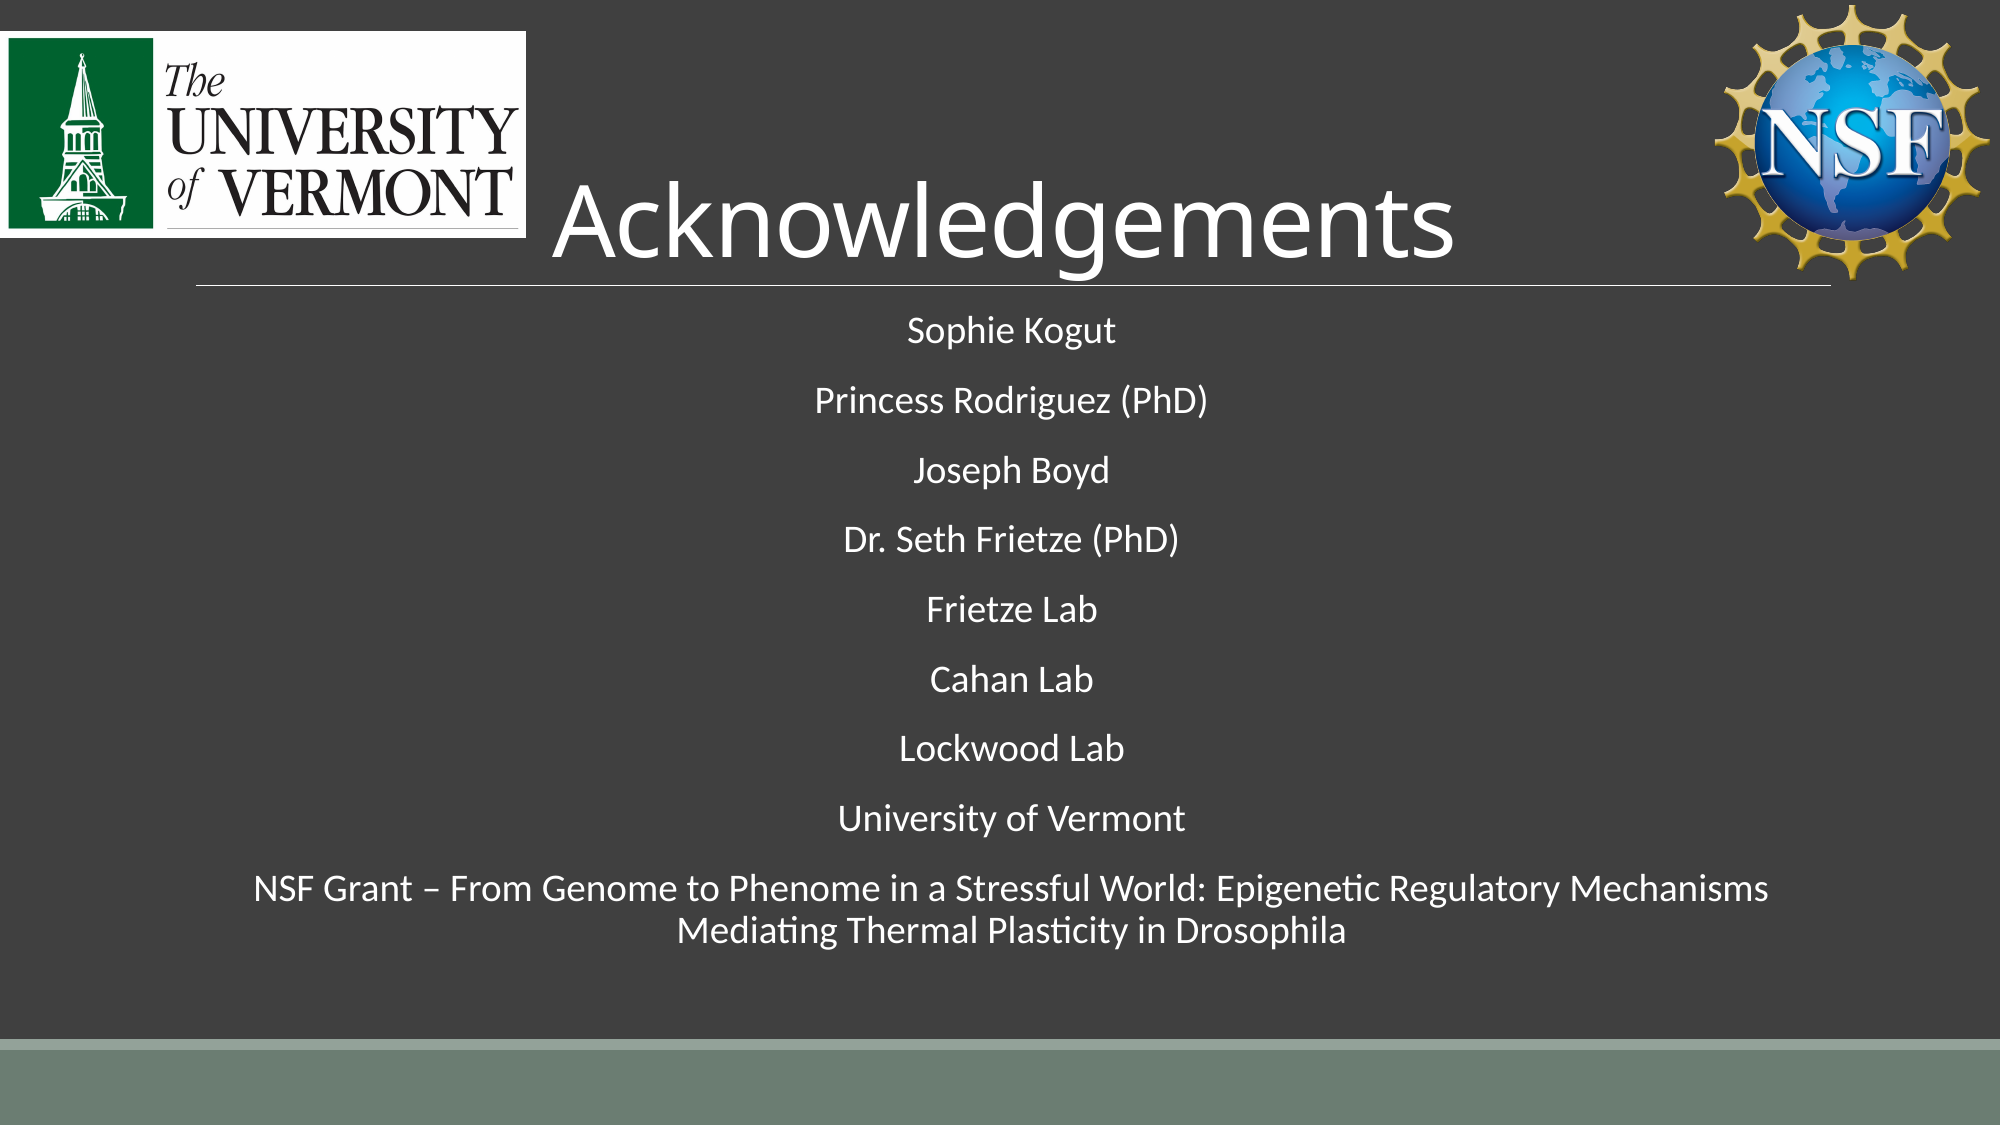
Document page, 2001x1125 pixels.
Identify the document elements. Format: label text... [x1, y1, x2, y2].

picture [0, 30, 527, 239]
title Acknowledgements [180, 47, 1706, 285]
picture [1709, 0, 1995, 286]
list Sophie Kogut Princess Rodriguez (PhD) Joseph Boyd Dr. Seth Frietze (PhD) Frietze Lab Cahan Lab Lockwood Lab University of Vermont NSF Grant – From Genome to Phenome in a Stressful World: Epigenetic Regulatory Mechanisms Mediating Thermal Plasticity in Drosophila [180, 302, 1830, 963]
